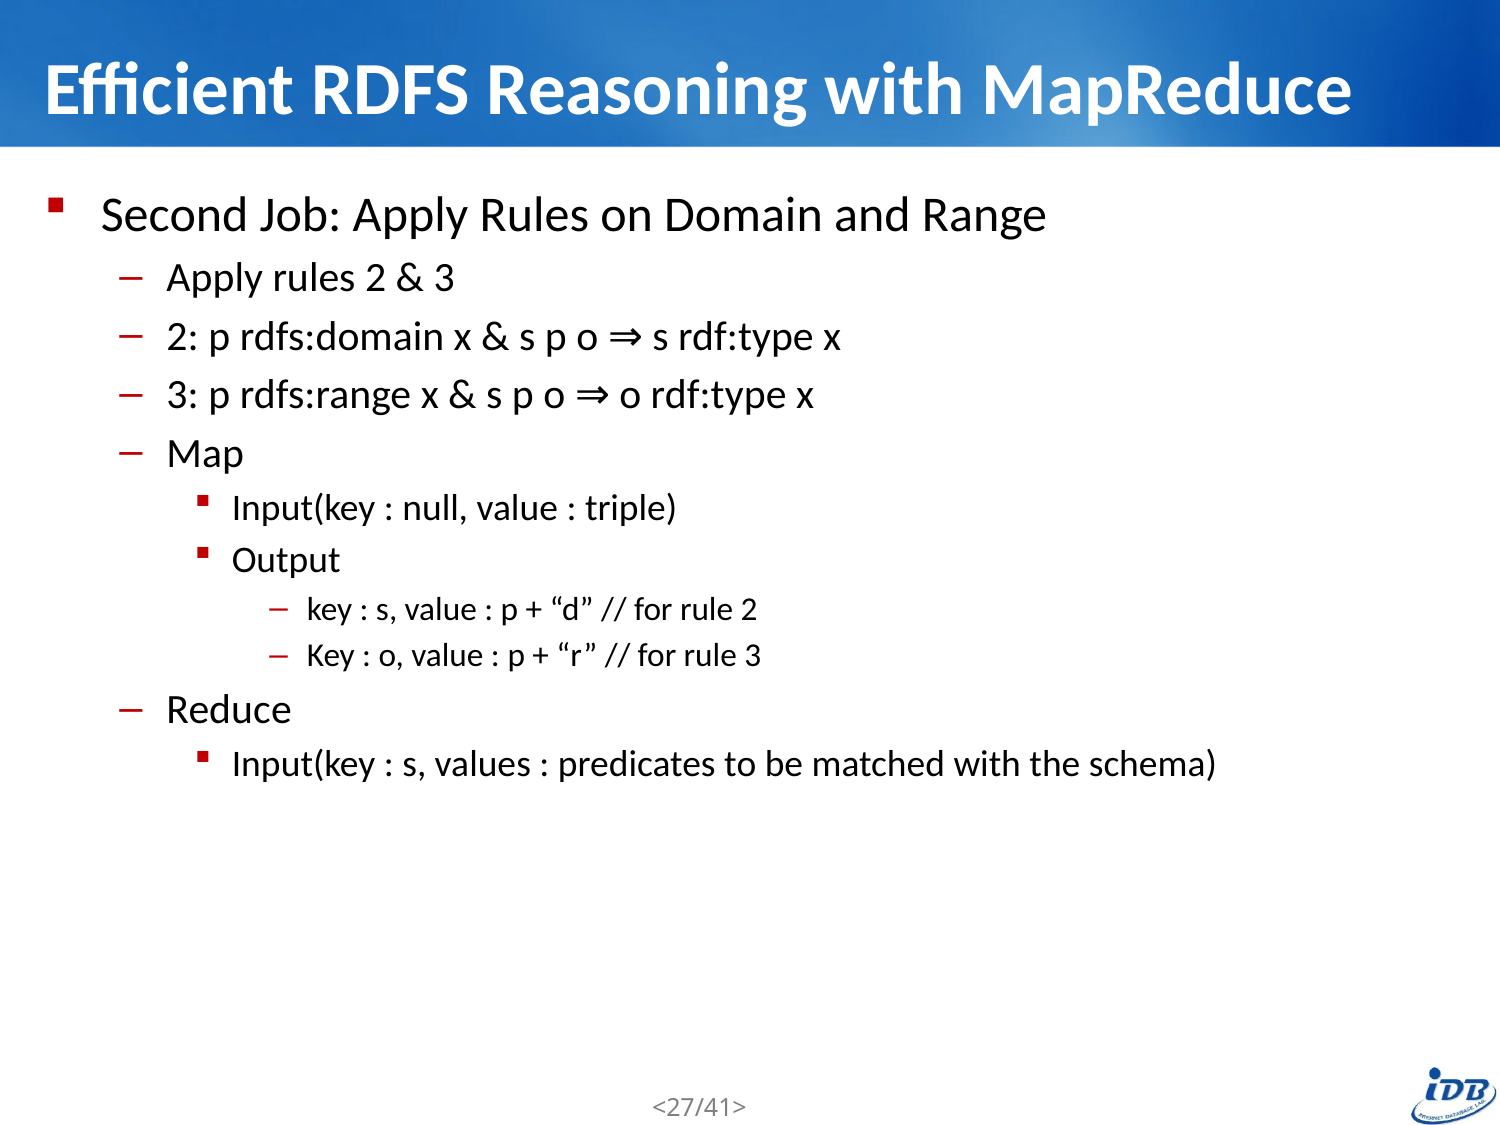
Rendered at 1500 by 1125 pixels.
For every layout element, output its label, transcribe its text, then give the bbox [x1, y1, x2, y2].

list Second Job: Apply Rules on Domain and Range Apply rules 2 & 3 2: p rdfs:domain x & s p o ⇒ s rdf:type x 3: p rdfs:range x & s p o ⇒ o rdf:type x Map Input(key : null, value : triple) Output key : s, value : p + “d” // for rule 2 Key : o, value : p + “r” // for rule 3 Reduce Input(key : s, values : predicates to be matched with the schema) [29, 174, 1471, 1071]
picture [0, 0, 1500, 1125]
title Efficient RDFS Reasoning with MapReduce [29, 19, 1471, 149]
